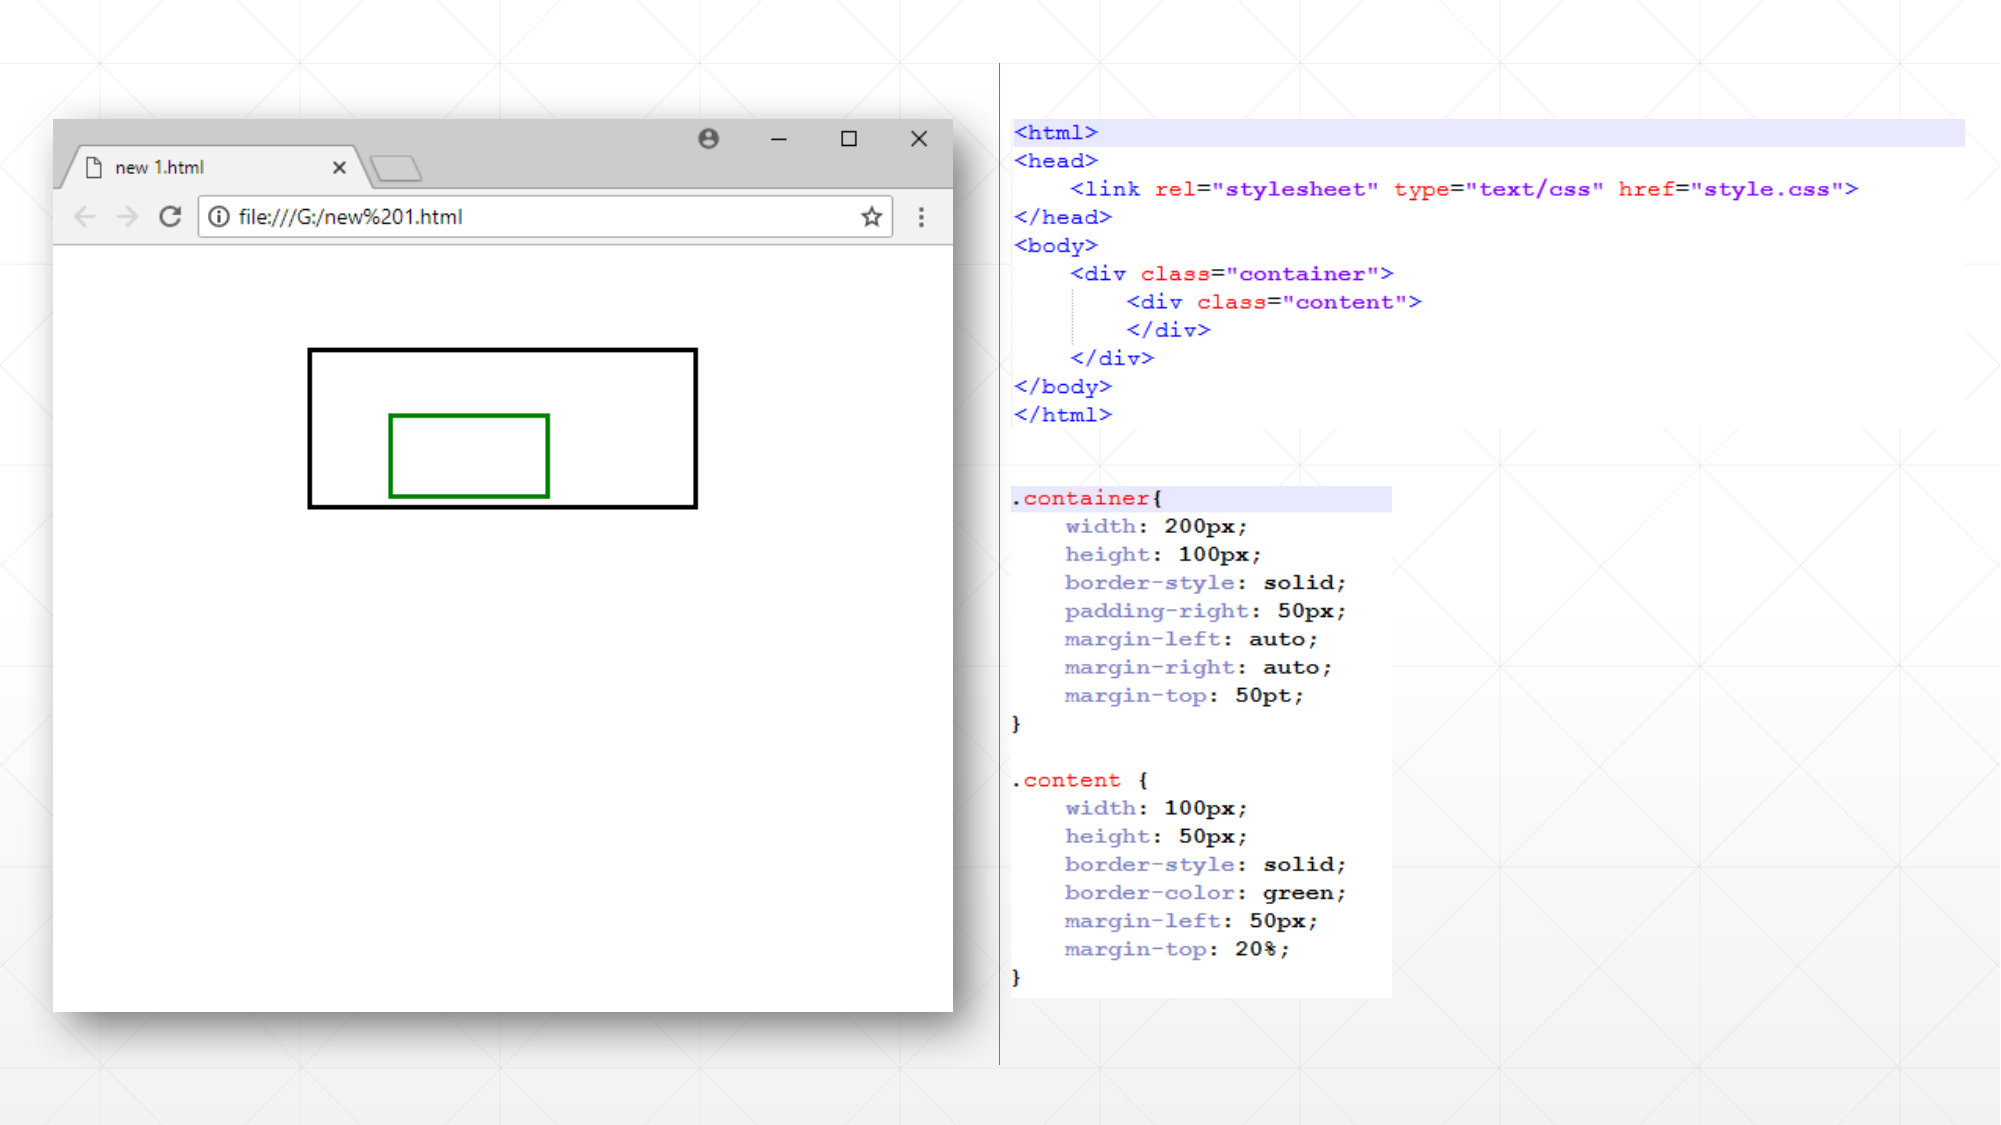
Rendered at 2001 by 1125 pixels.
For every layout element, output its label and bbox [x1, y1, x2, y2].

picture [1011, 486, 1392, 998]
picture [53, 119, 953, 1012]
picture [1011, 119, 1965, 428]
